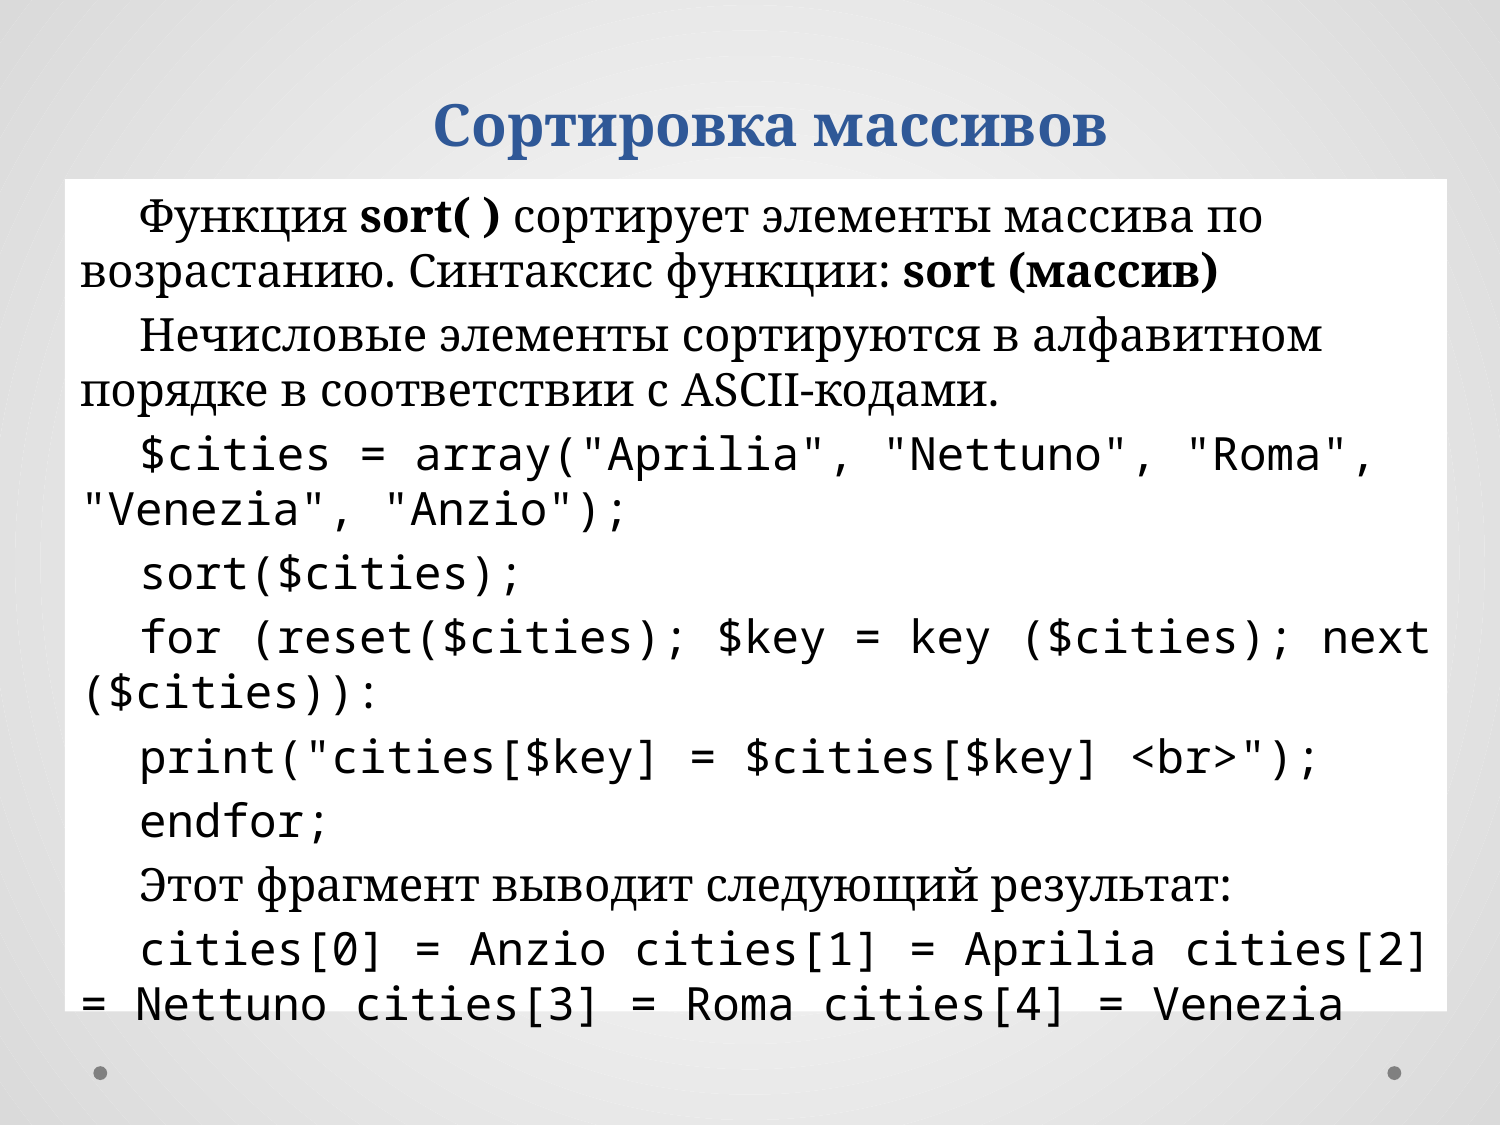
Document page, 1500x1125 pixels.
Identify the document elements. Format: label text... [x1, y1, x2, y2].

text_box Сортировка массивов [118, 80, 1424, 166]
text_box Функция sort( ) сортирует элементы массива по возрастанию. Синтаксис функции: sort (массив) Нечисловые элементы сортируются в алфавитном порядке в соответствии с ASCII-кодами. $cities = array("Aprilia", "Nettuno", "Roma", "Venezia", "Anzio"); sort($cities); for (reset($cities); $key = key ($cities); next ($cities)): print("cities[$key] = $cities[$key] <br>"); endfor; Этот фрагмент выводит следующий результат: cities[0] = Anzio cities[1] = Aprilia cities[2] = Nettuno cities[3] = Roma cities[4] = Venezia [64, 179, 1447, 1012]
